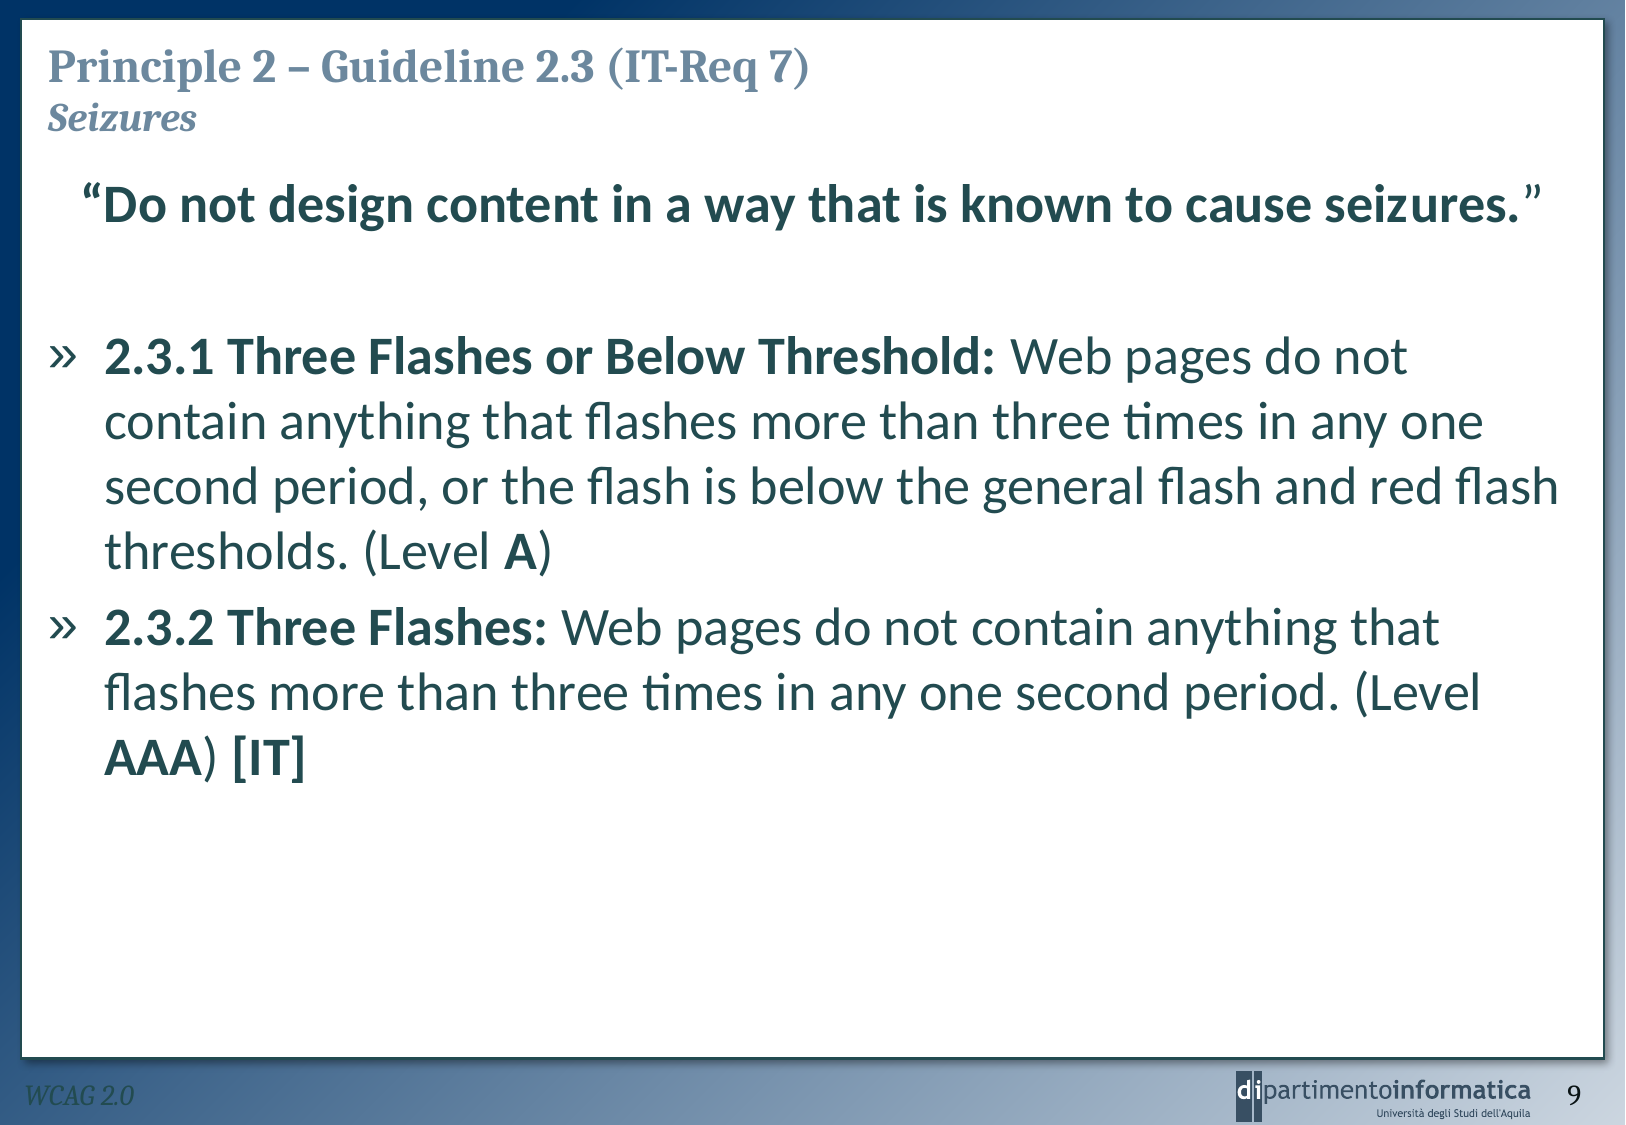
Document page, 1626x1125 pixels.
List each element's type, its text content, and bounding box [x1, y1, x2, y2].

slide_number 9 [1533, 1070, 1616, 1118]
footer WCAG 2.0 [9, 1070, 1227, 1118]
list “Do not design content in a way that is known to cause seizures.” 2.3.1 Three Flashes or Below Threshold: Web pages do not contain anything that flashes more than three times in any one second period, or the flash is below the general flash and red flash thresholds. (Level A) 2.3.2 Three Flashes: Web pages do not contain anything that flashes more than three times in any one second period. (Level AAA) [IT] [32, 160, 1593, 1048]
title Principle 2 – Guideline 2.3 (IT-Req 7) Seizures [32, 30, 1593, 150]
